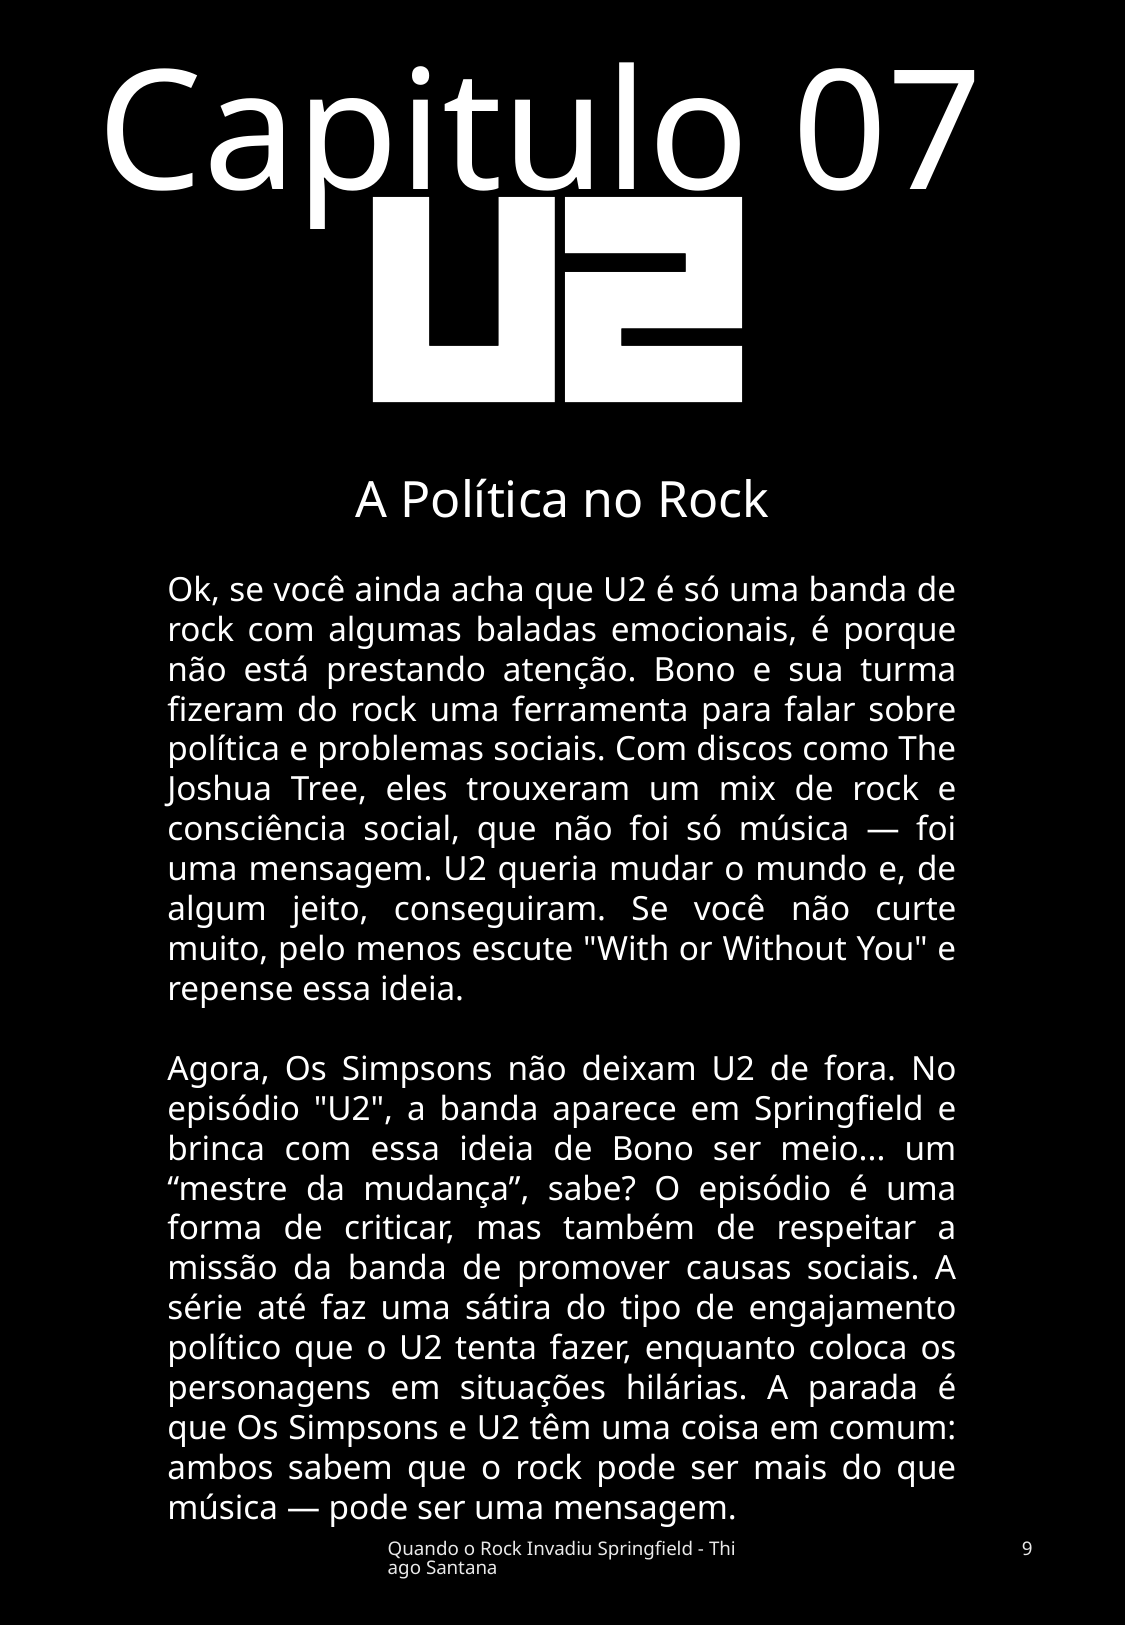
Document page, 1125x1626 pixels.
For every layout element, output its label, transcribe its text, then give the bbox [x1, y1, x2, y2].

text_box Capitulo 07 [0, 15, 1125, 230]
slide_number 9 [794, 1506, 1048, 1593]
text_box A Política no Rock Ok, se você ainda acha que U2 é só uma banda de rock com algumas baladas emocionais, é porque não está prestando atenção. Bono e sua turma fizeram do rock uma ferramenta para falar sobre política e problemas sociais. Com discos como The Joshua Tree, eles trouxeram um mix de rock e consciência social, que não foi só música — foi uma mensagem. U2 queria mudar o mundo e, de algum jeito, conseguiram. Se você não curte muito, pelo menos escute "With or Without You" e repense essa ideia. Agora, Os Simpsons não deixam U2 de fora. No episódio "U2", a banda aparece em Springfield e brinca com essa ideia de Bono ser meio... um “mestre da mudança”, sabe? O episódio é uma forma de criticar, mas também de respeitar a missão da banda de promover causas sociais. A série até faz uma sátira do tipo de engajamento político que o U2 tenta fazer, enquanto coloca os personagens em situações hilárias. A parada é que Os Simpsons e U2 têm uma coisa em comum: ambos sabem que o rock pode ser mais do que música — pode ser uma mensagem. [152, 460, 973, 1534]
picture [357, 175, 767, 417]
footer Quando o Rock Invadiu Springfield - Thiago Santana [372, 1506, 753, 1593]
